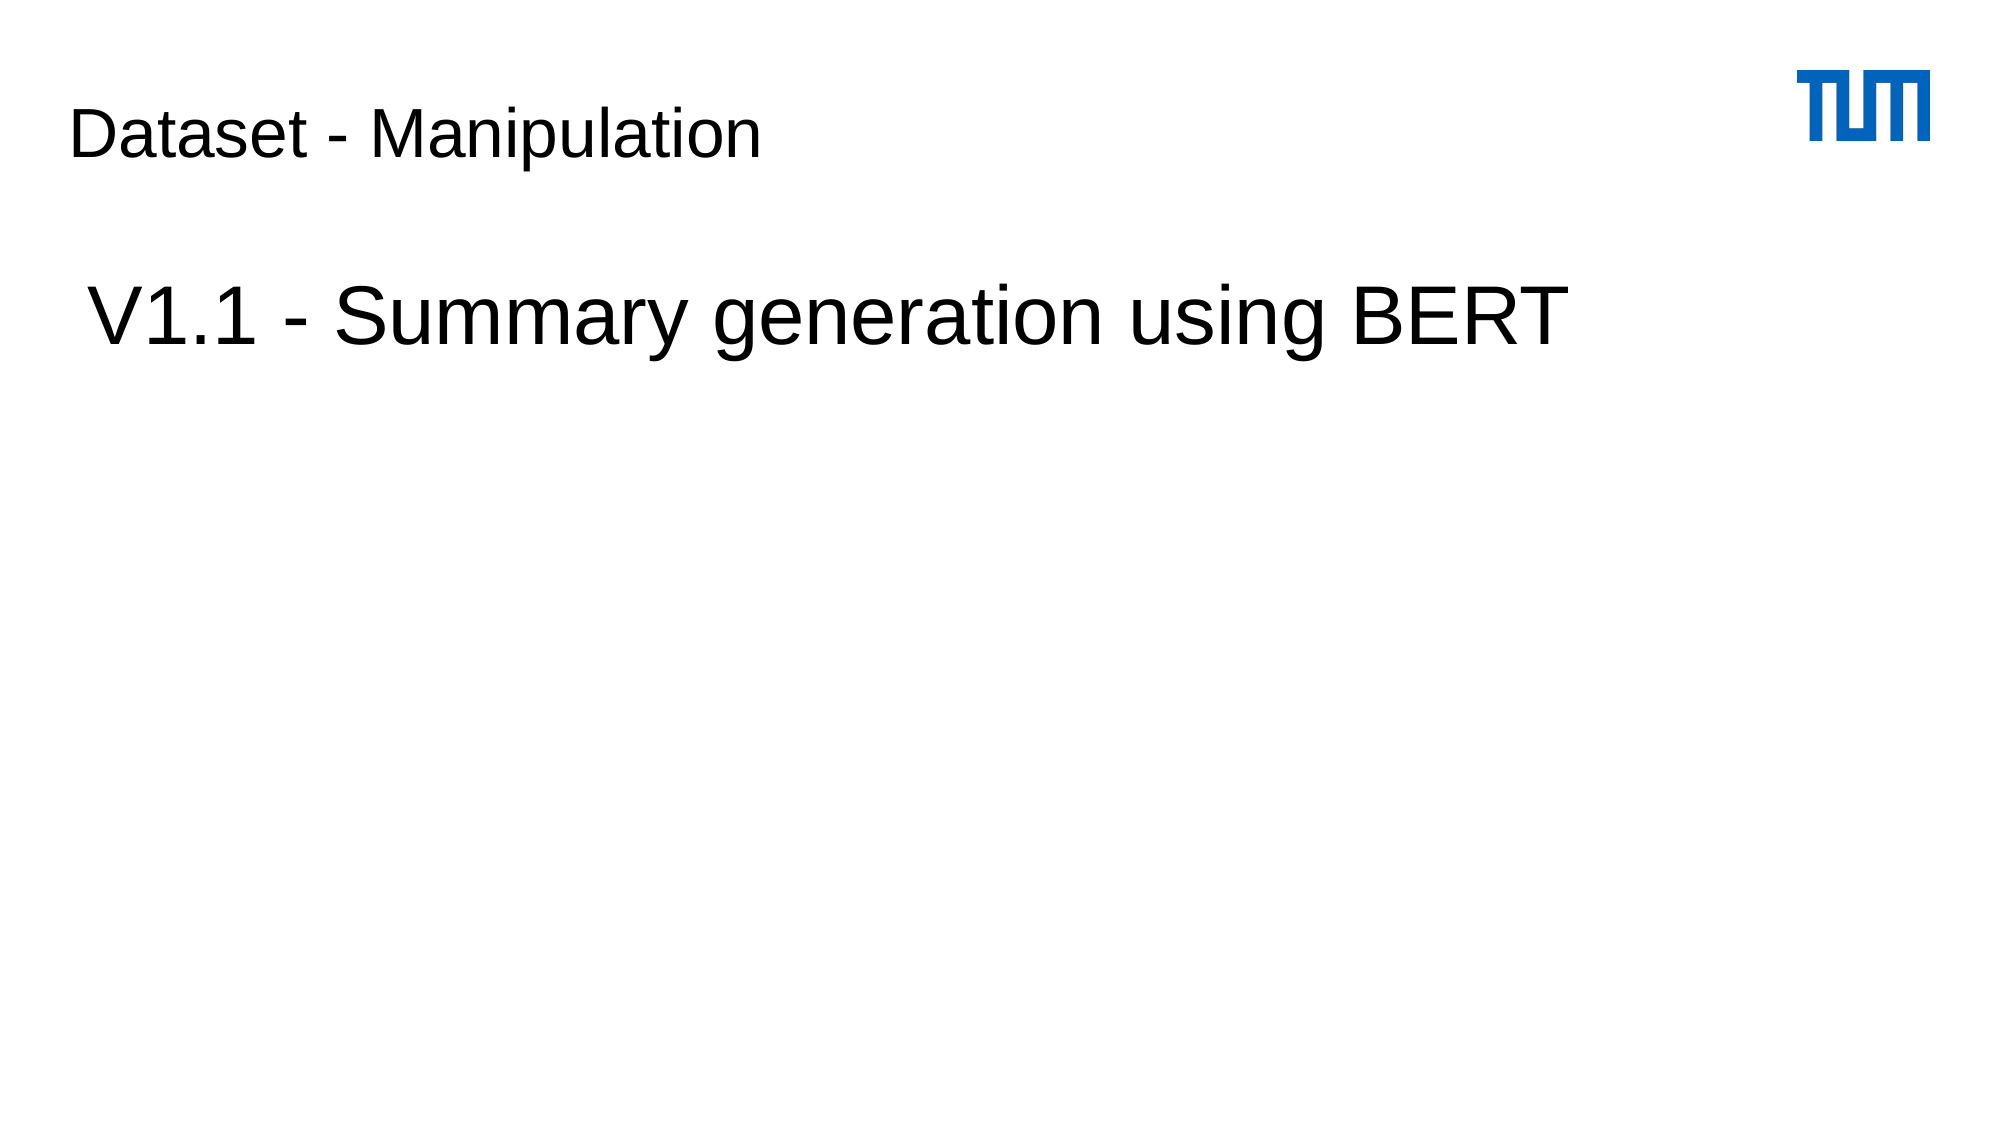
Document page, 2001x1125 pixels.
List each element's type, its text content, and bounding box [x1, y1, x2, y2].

title Dataset - Manipulation [68, 64, 1930, 253]
text_box V1.1 - Summary generation using BERT [67, 241, 1754, 382]
